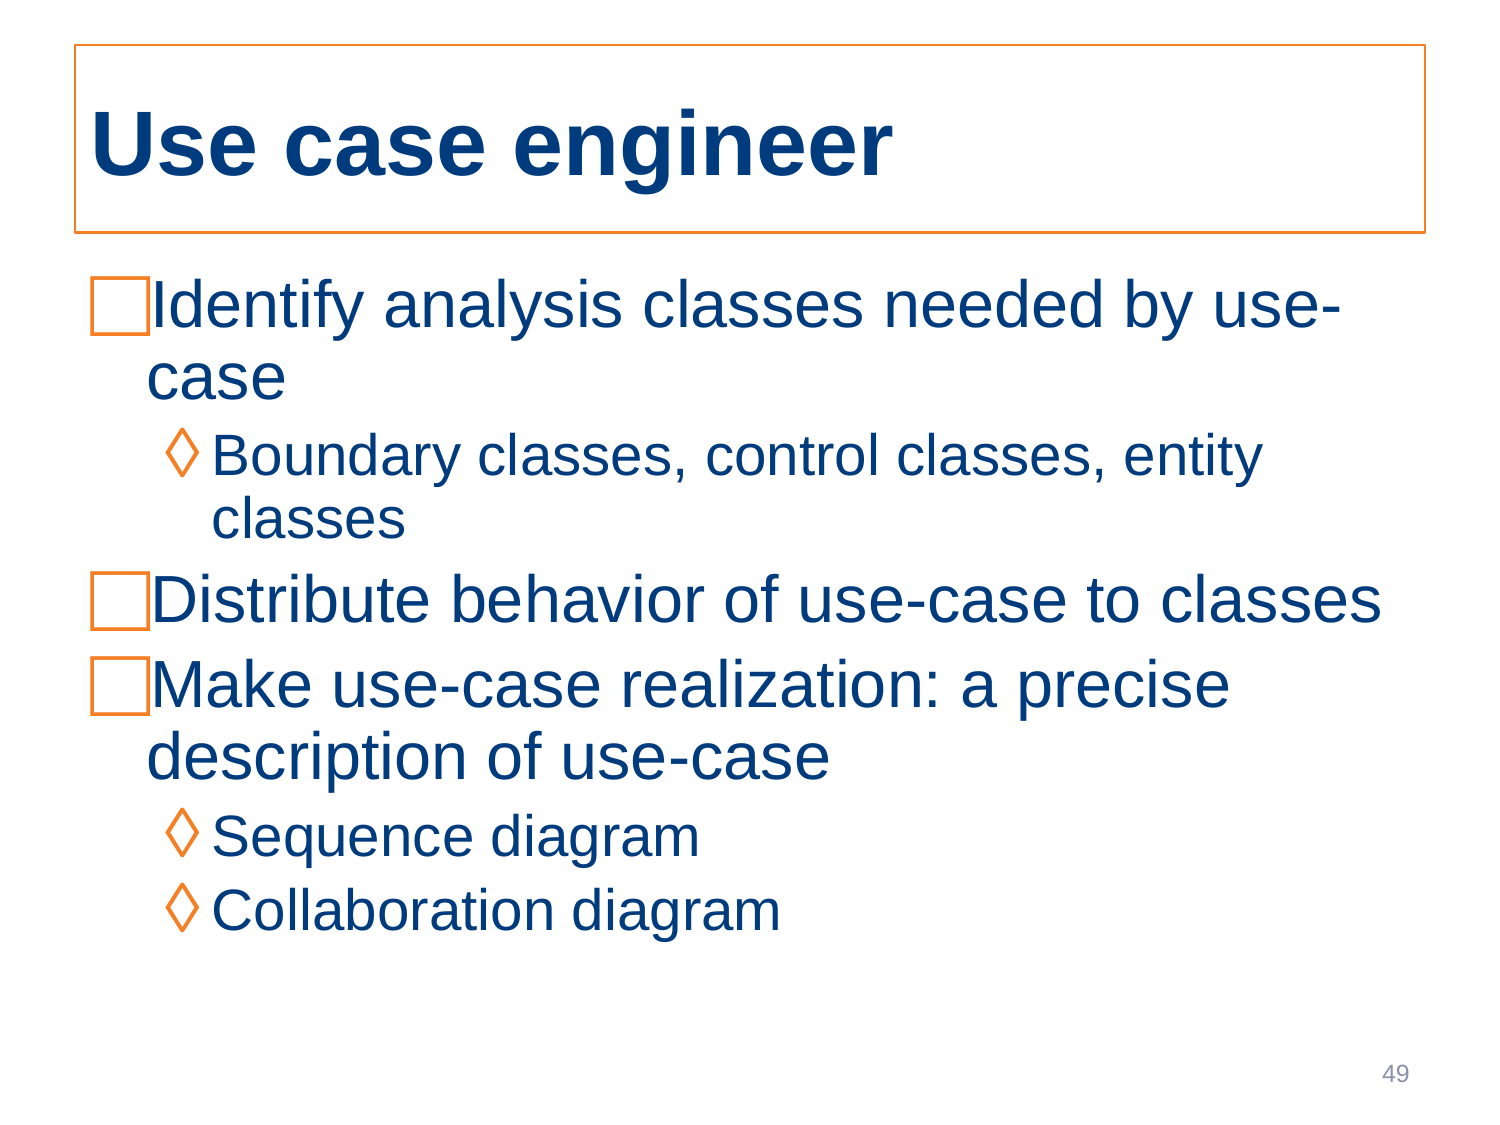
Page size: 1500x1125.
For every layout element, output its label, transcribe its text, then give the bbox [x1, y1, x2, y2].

list Identify analysis classes needed by use-case Boundary classes, control classes, entity classes Distribute behavior of use-case to classes Make use-case realization: a precise description of use-case Sequence diagram Collaboration diagram [75, 262, 1425, 1038]
title Use case engineer [74, 44, 1426, 234]
slide_number 49 [1074, 1042, 1425, 1103]
